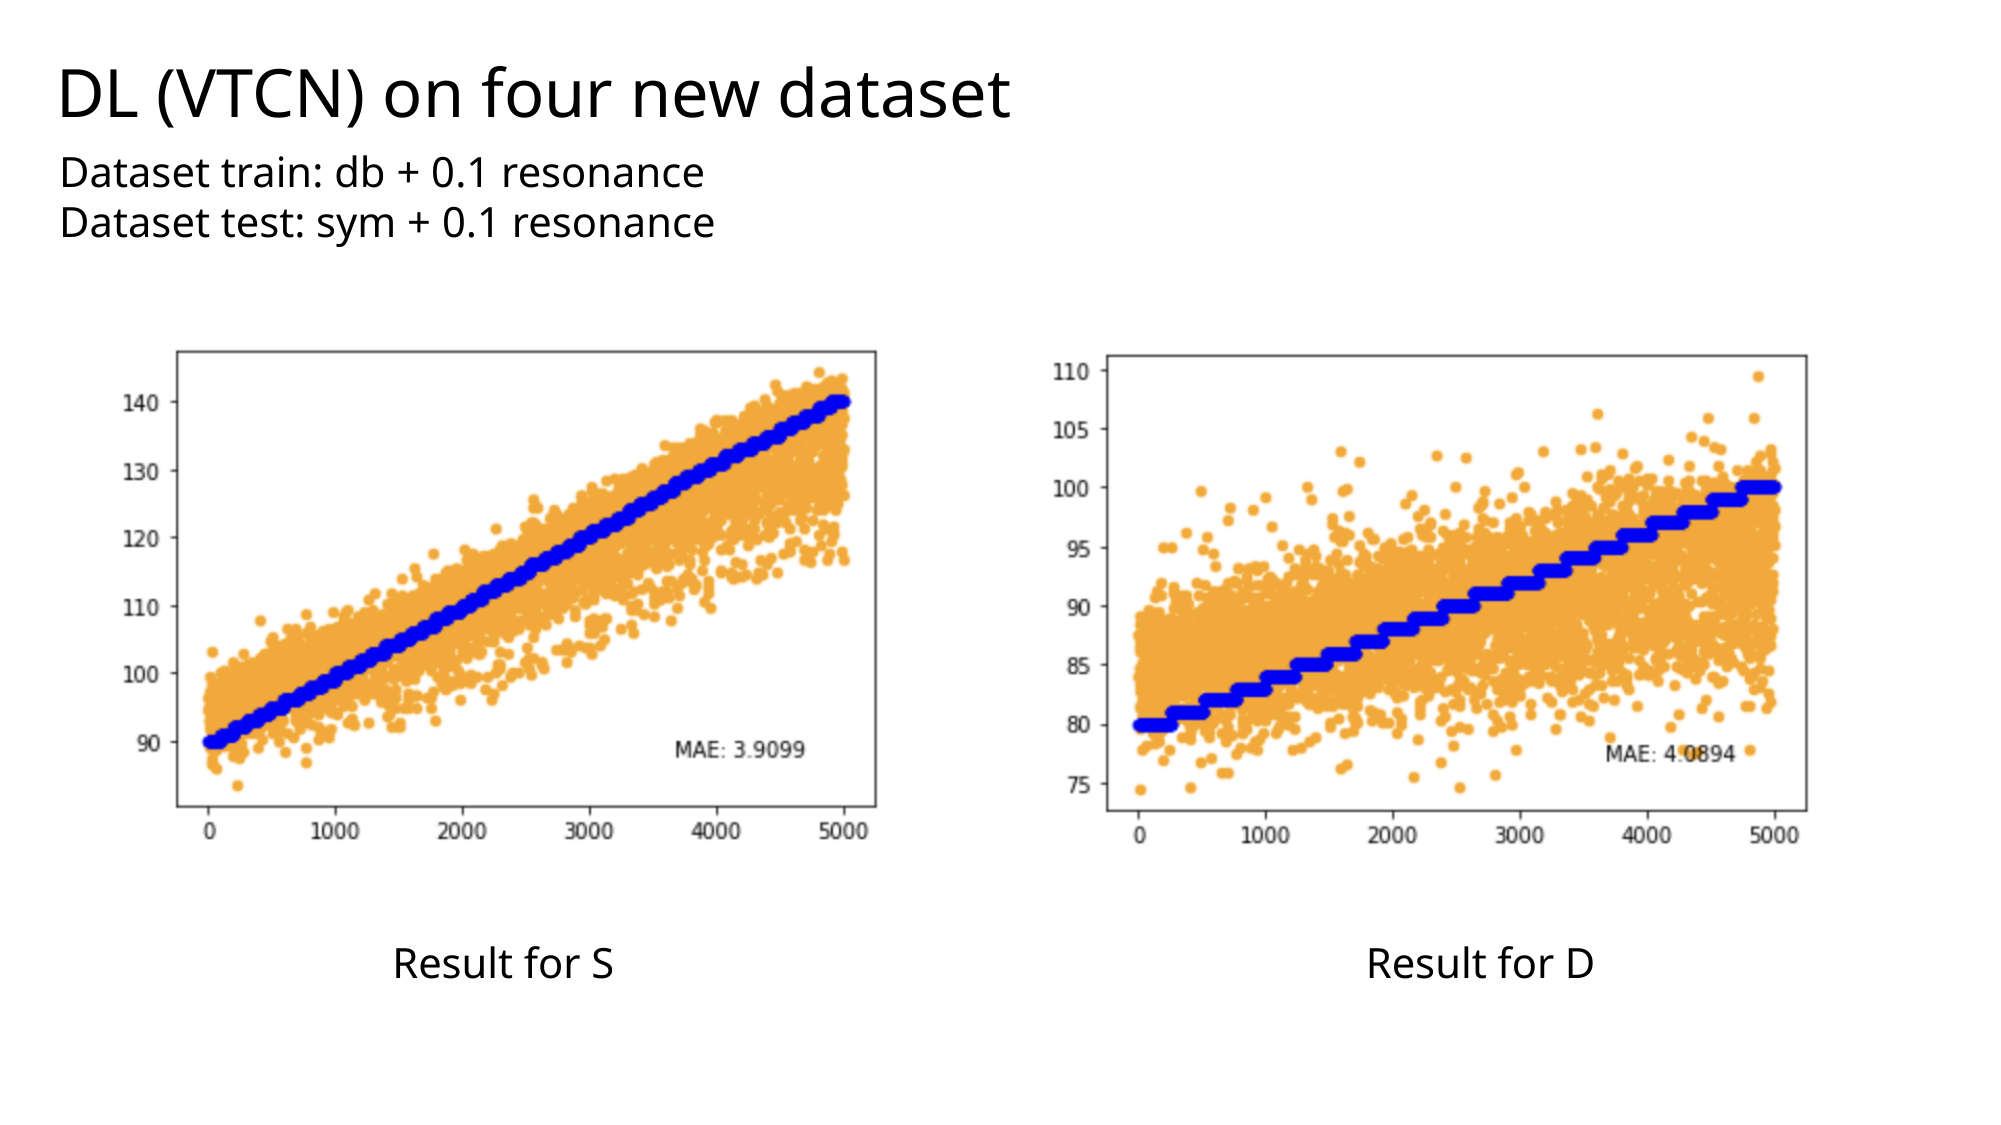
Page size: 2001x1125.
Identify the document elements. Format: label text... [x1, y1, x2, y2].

picture [1028, 336, 1842, 863]
text_box Result for D [1147, 929, 1814, 995]
text_box Dataset train: db + 0.1 resonance Dataset test: sym + 0.1 resonance [44, 138, 1867, 253]
text_box DL (VTCN) on four new dataset [41, 43, 1311, 138]
text_box Result for S [170, 929, 837, 995]
picture [97, 334, 910, 863]
